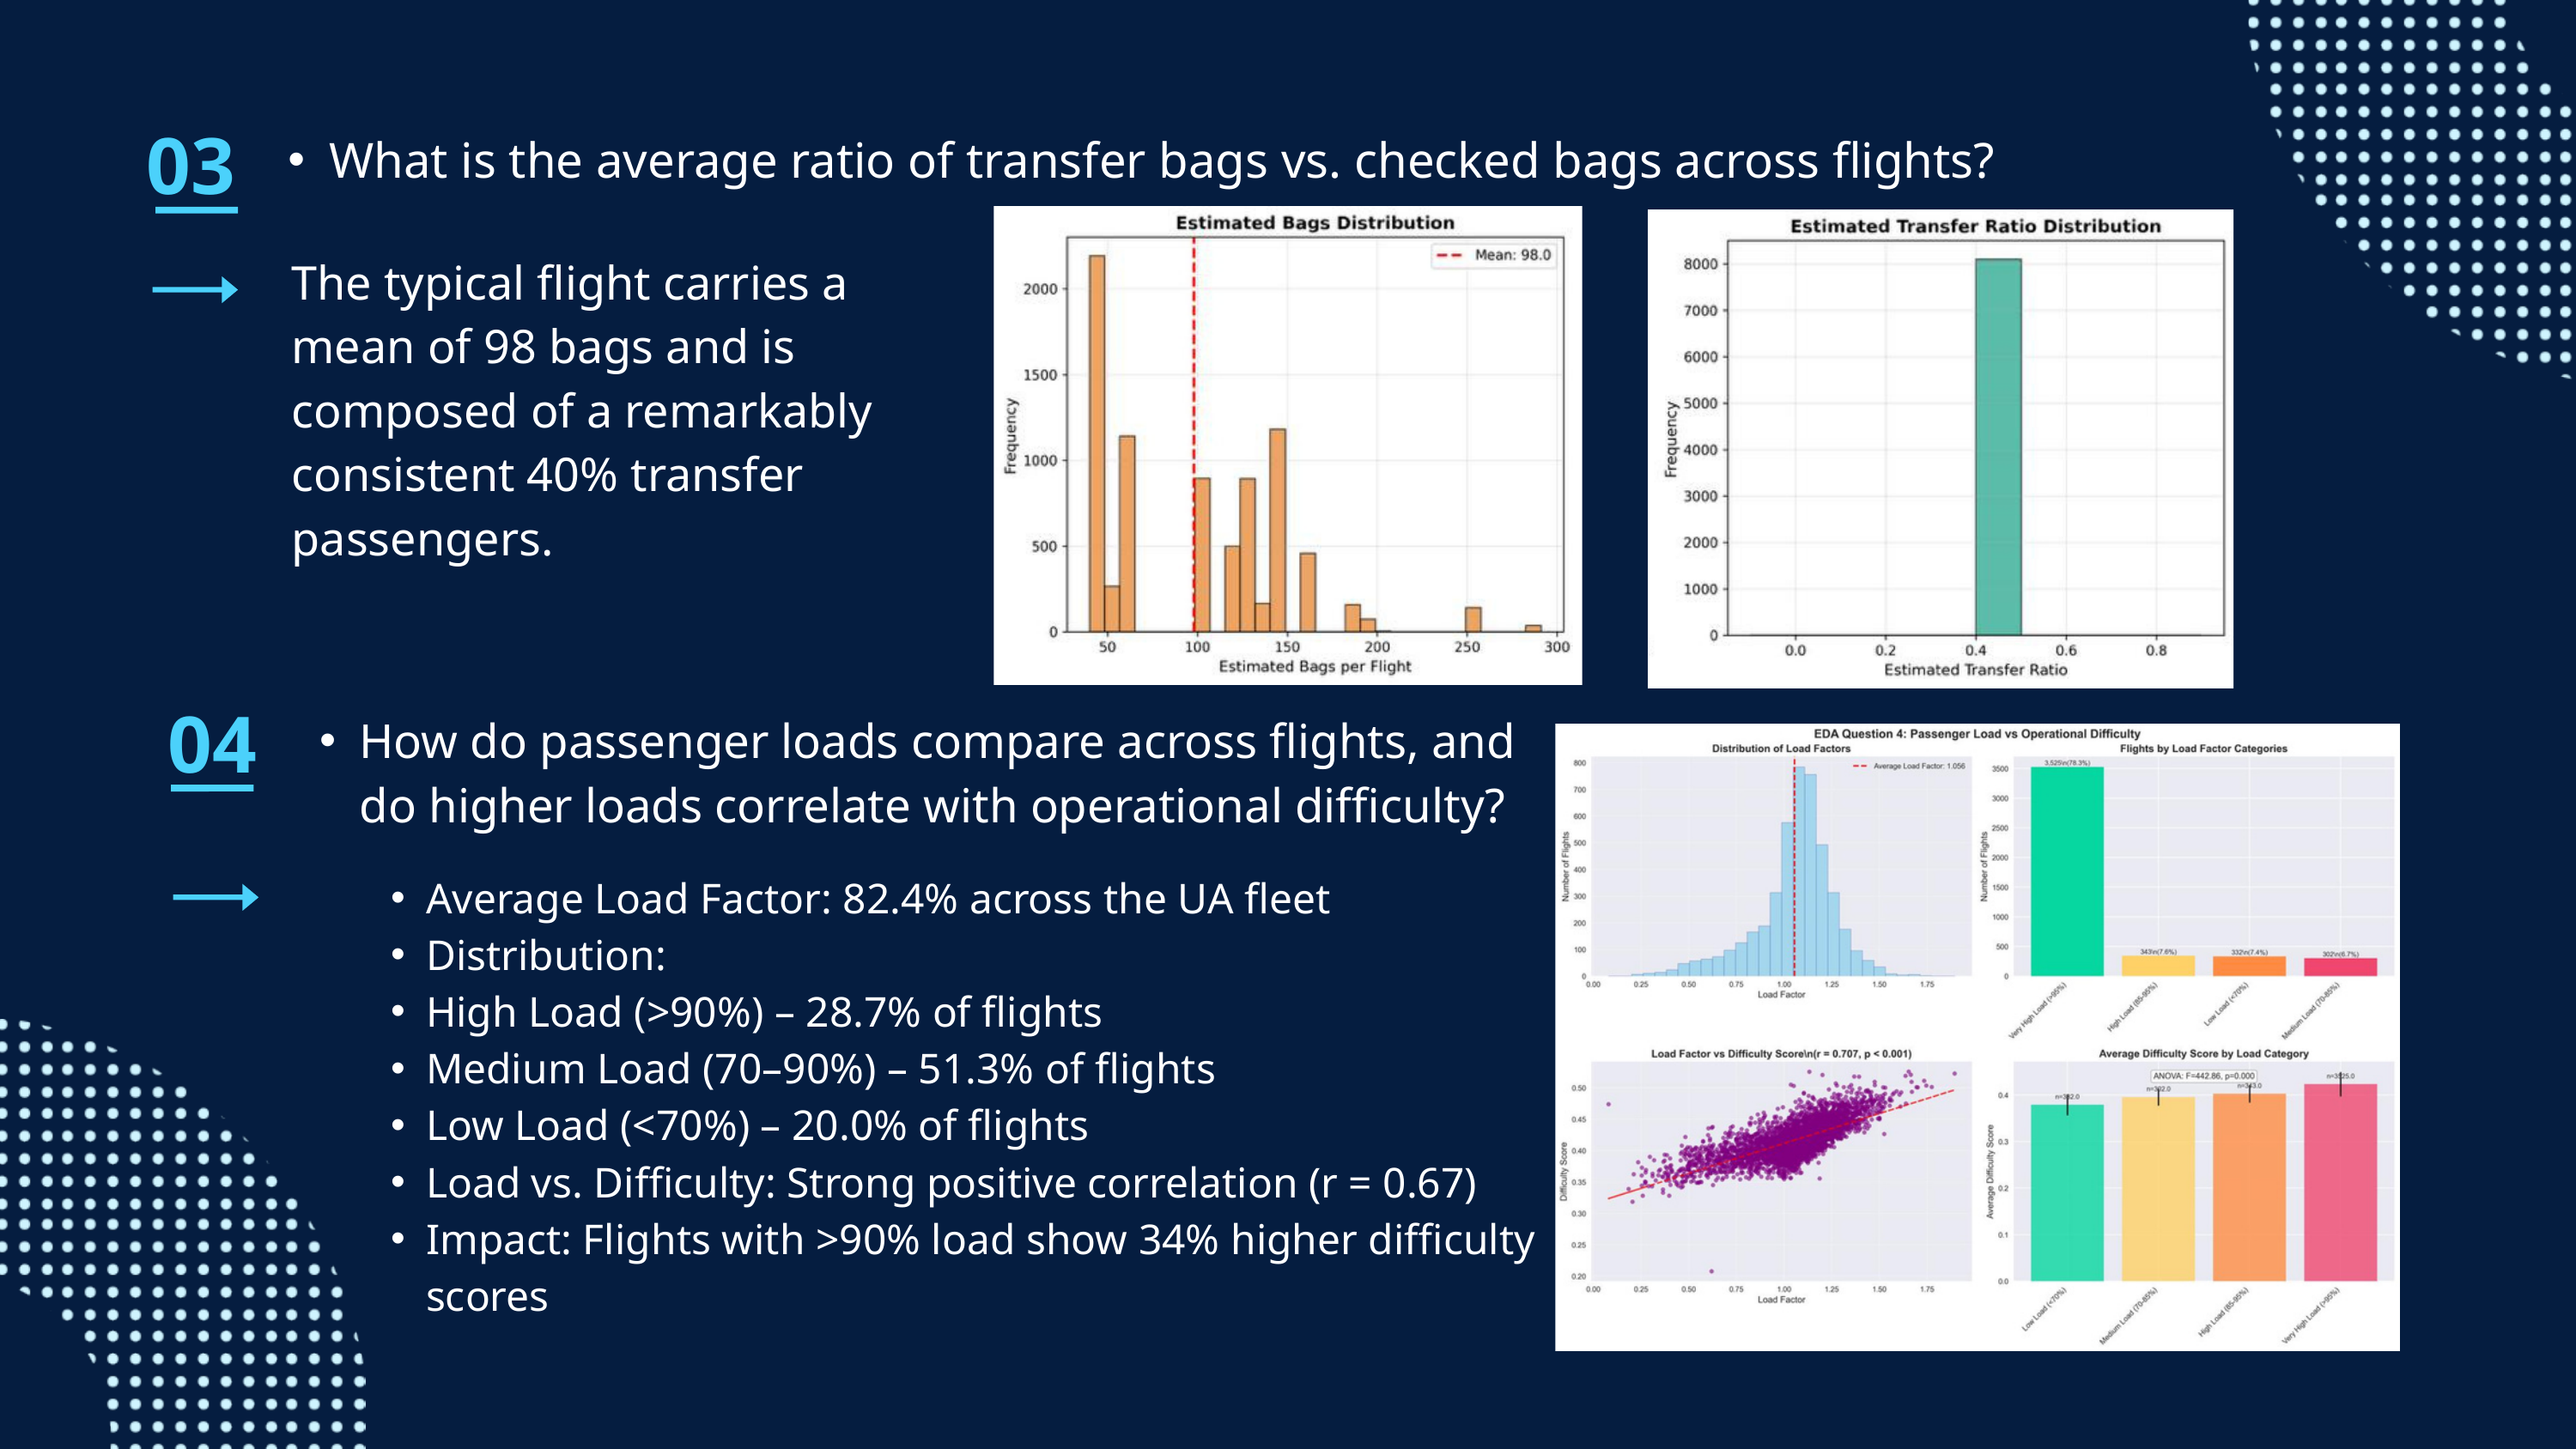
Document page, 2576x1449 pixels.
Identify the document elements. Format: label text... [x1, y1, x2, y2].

text_box Average Load Factor: 82.4% across the UA fleet Distribution: High Load (>90%) – 28.7% of flights Medium Load (70–90%) – 51.3% of flights Low Load (<70%) – 20.0% of flights Load vs. Difficulty: Strong positive correlation (r = 0.67) Impact: Flights with >90% load show 34% higher difficulty scores [355, 864, 1632, 1376]
text_box [1648, 209, 2234, 688]
text_box [0, 1019, 366, 1449]
text_box 04 [144, 680, 280, 789]
text_box [173, 888, 259, 906]
text_box 03 [124, 102, 259, 210]
text_box How do passenger loads compare across flights, and do higher loads correlate with operational difficulty? [279, 703, 1519, 897]
text_box What is the average ratio of transfer bags vs. checked bags across flights? [246, 121, 2215, 255]
text_box The typical flight carries a mean of 98 bags and is composed of a remarkably consistent 40% transfer passengers. [291, 245, 940, 565]
text_box [2248, 0, 2576, 386]
text_box [1555, 724, 2400, 1351]
text_box [993, 255, 1583, 685]
text_box [152, 281, 239, 299]
